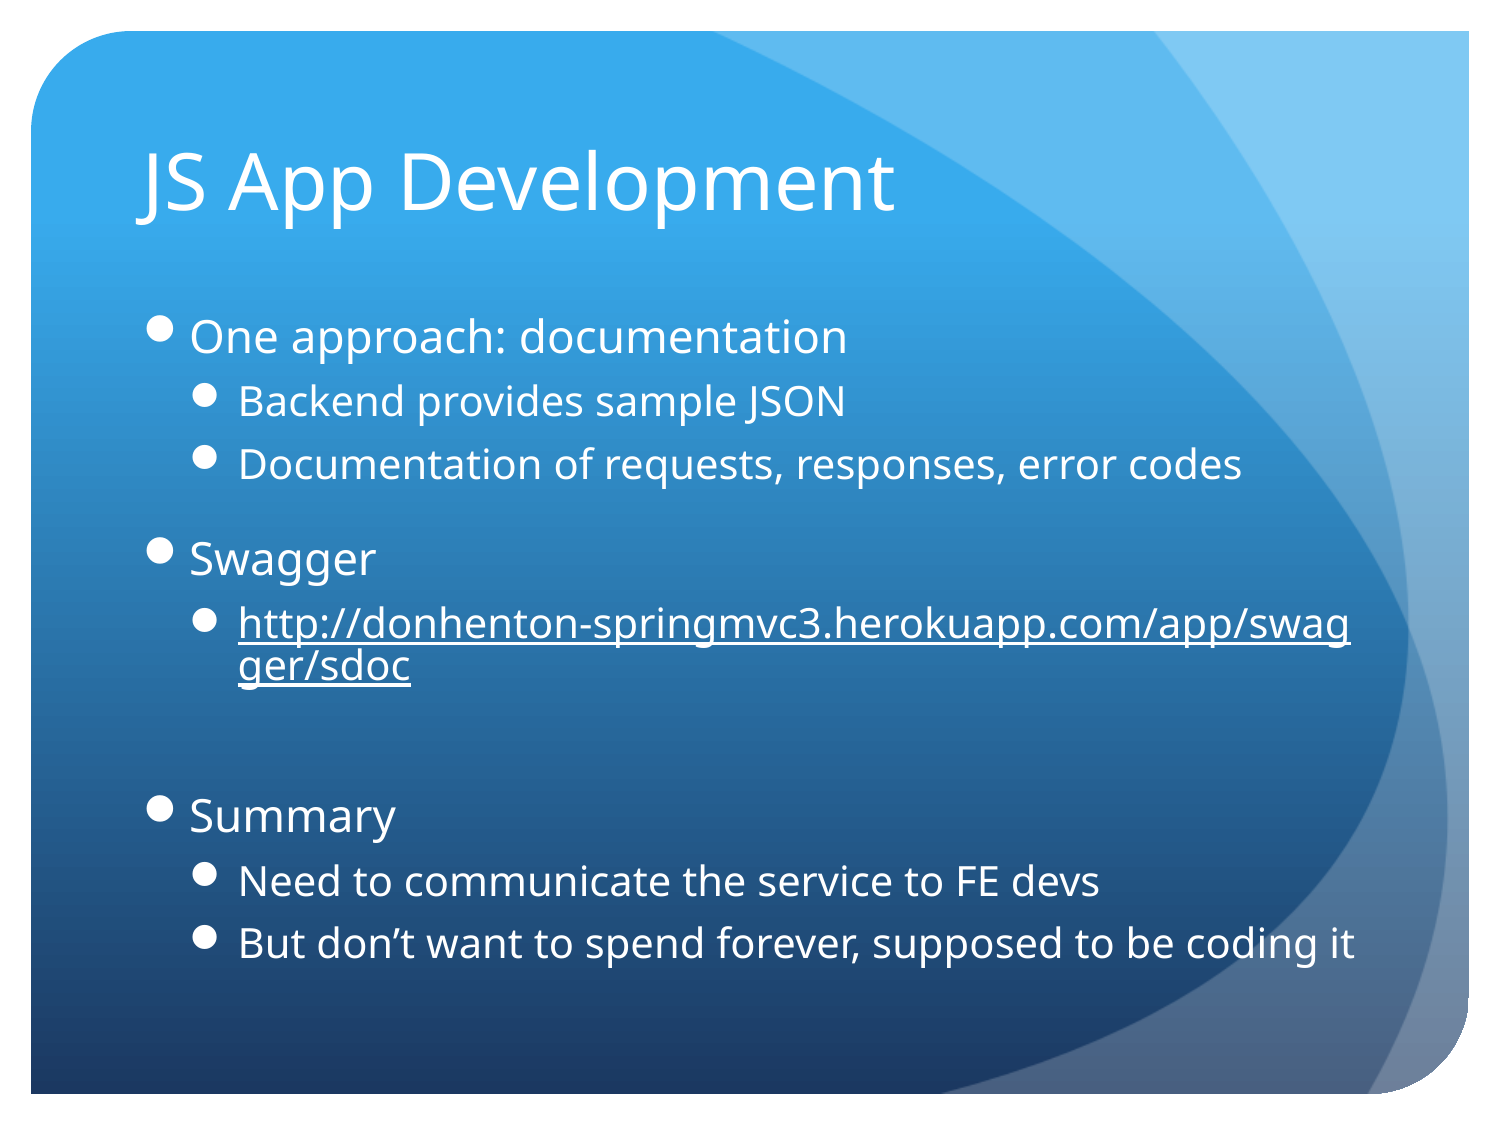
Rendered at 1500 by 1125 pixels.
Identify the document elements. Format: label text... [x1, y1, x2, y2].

picture [24, 30, 1473, 1094]
title JS App Development [127, 62, 1372, 234]
list One approach: documentation Backend provides sample JSON Documentation of requests, responses, error codes Swagger http://donhenton-springmvc3.herokuapp.com/app/swagger/sdoc Summary Need to communicate the service to FE devs But don’t want to spend forever, supposed to be coding it [127, 299, 1372, 991]
